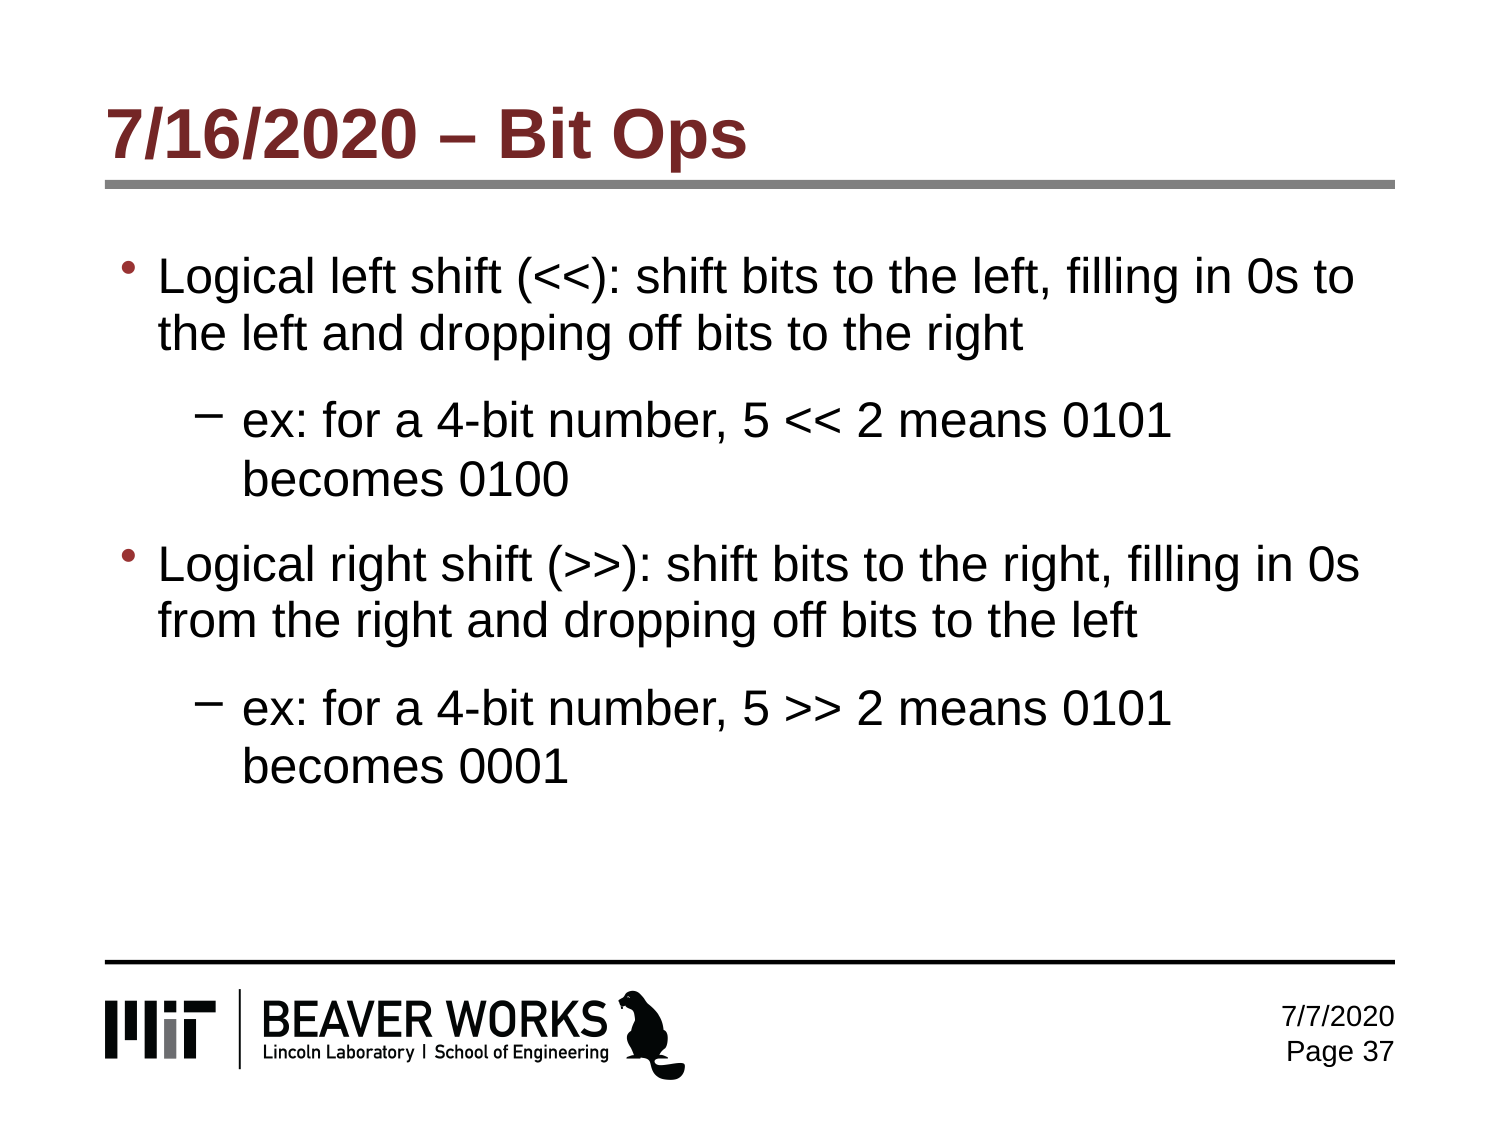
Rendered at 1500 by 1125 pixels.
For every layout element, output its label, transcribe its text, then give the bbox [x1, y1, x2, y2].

list Logical left shift (<<): shift bits to the left, filling in 0s to the left and dropping off bits to the right ex: for a 4-bit number, 5 << 2 means 0101 becomes 0100 Logical right shift (>>): shift bits to the right, filling in 0s from the right and dropping off bits to the left ex: for a 4-bit number, 5 >> 2 means 0101 becomes 0001 [105, 239, 1395, 954]
text_box [104, 179, 1395, 189]
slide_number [965, 990, 1395, 1065]
picture [104, 989, 685, 1081]
text_box [104, 959, 1395, 965]
title 7/16/2020 – Bit Ops [105, 75, 1463, 188]
